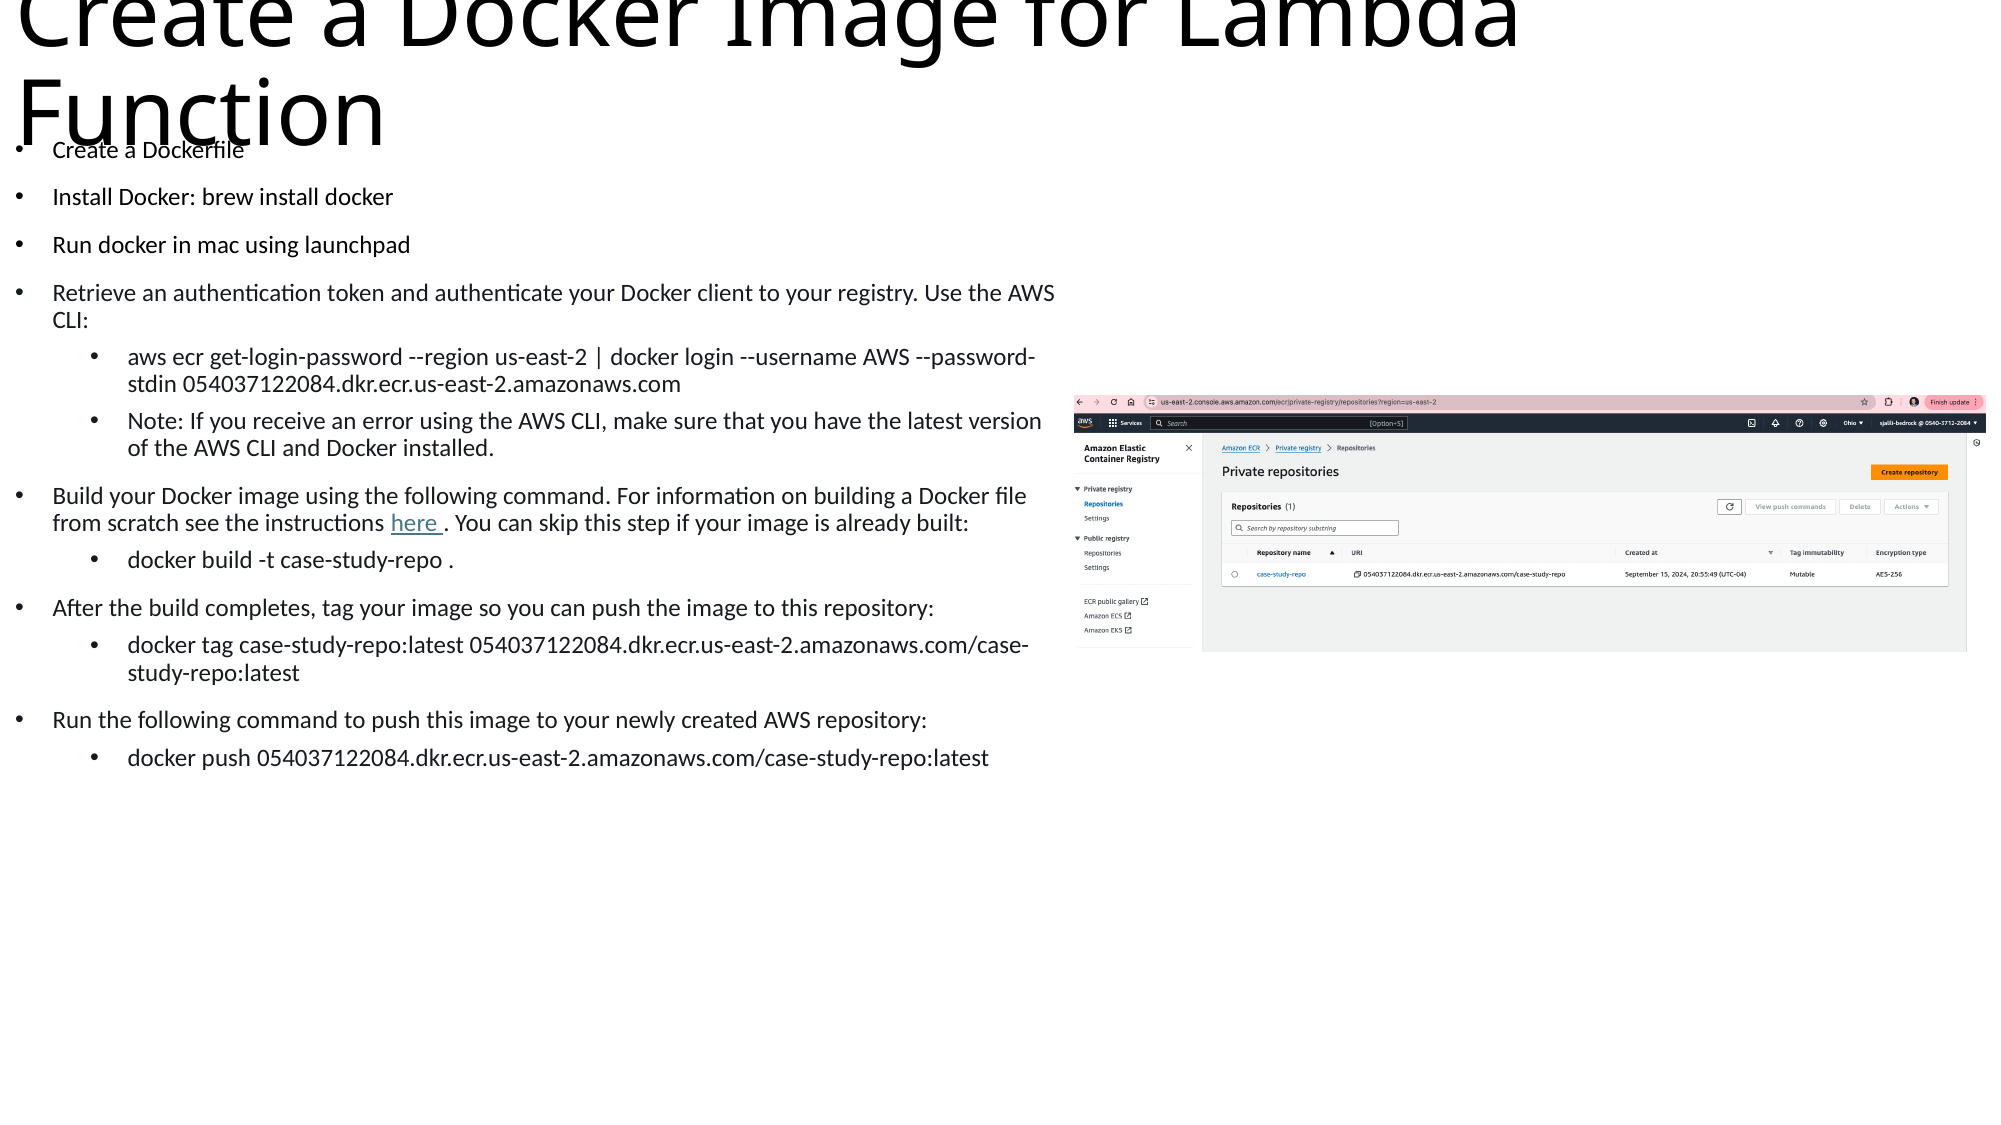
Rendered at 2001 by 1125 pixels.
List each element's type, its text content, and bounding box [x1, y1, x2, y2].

list Create a Dockerfile Install Docker: brew install docker Run docker in mac using launchpad Retrieve an authentication token and authenticate your Docker client to your registry. Use the AWS CLI: aws ecr get-login-password --region us-east-2 | docker login --username AWS --password-stdin 054037122084.dkr.ecr.us-east-2.amazonaws.com Note: If you receive an error using the AWS CLI, make sure that you have the latest version of the AWS CLI and Docker installed. Build your Docker image using the following command. For information on building a Docker file from scratch see the instructions here . You can skip this step if your image is already built: docker build -t case-study-repo . After the build completes, tag your image so you can push the image to this repository: docker tag case-study-repo:latest 054037122084.dkr.ecr.us-east-2.amazonaws.com/case-study-repo:latest Run the following command to push this image to your newly created AWS repository: docker push 054037122084.dkr.ecr.us-east-2.amazonaws.com/case-study-repo:latest [0, 129, 1075, 1088]
title Create a Docker Image for Lambda Function [0, 3, 1714, 130]
picture [1074, 394, 1986, 652]
